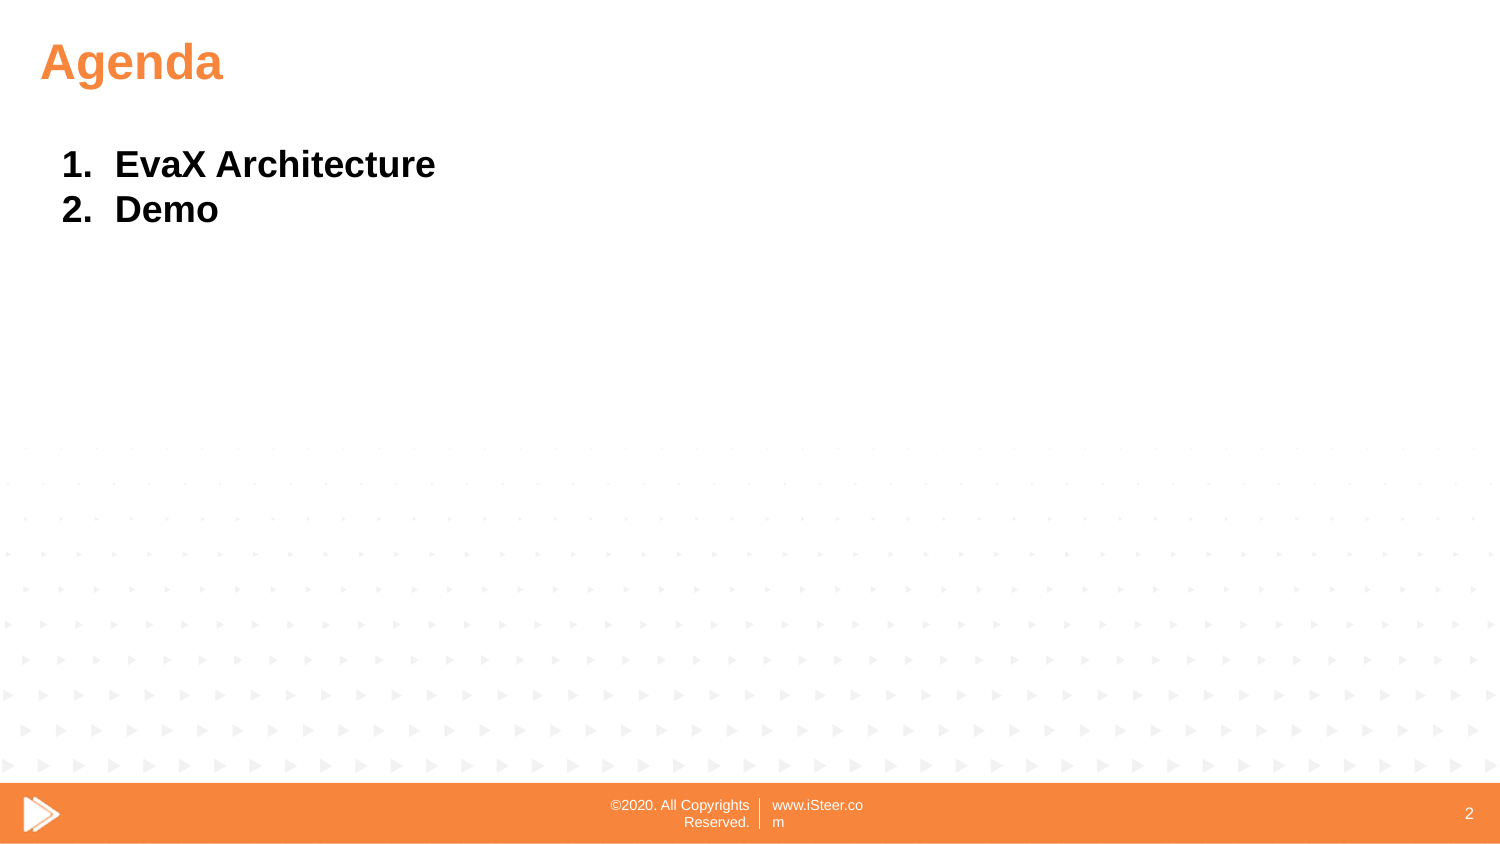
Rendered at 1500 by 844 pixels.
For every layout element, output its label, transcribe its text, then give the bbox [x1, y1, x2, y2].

list EvaX Architecture Demo [28, 134, 1462, 726]
title Agenda [28, 9, 1411, 118]
picture [22, 794, 62, 835]
